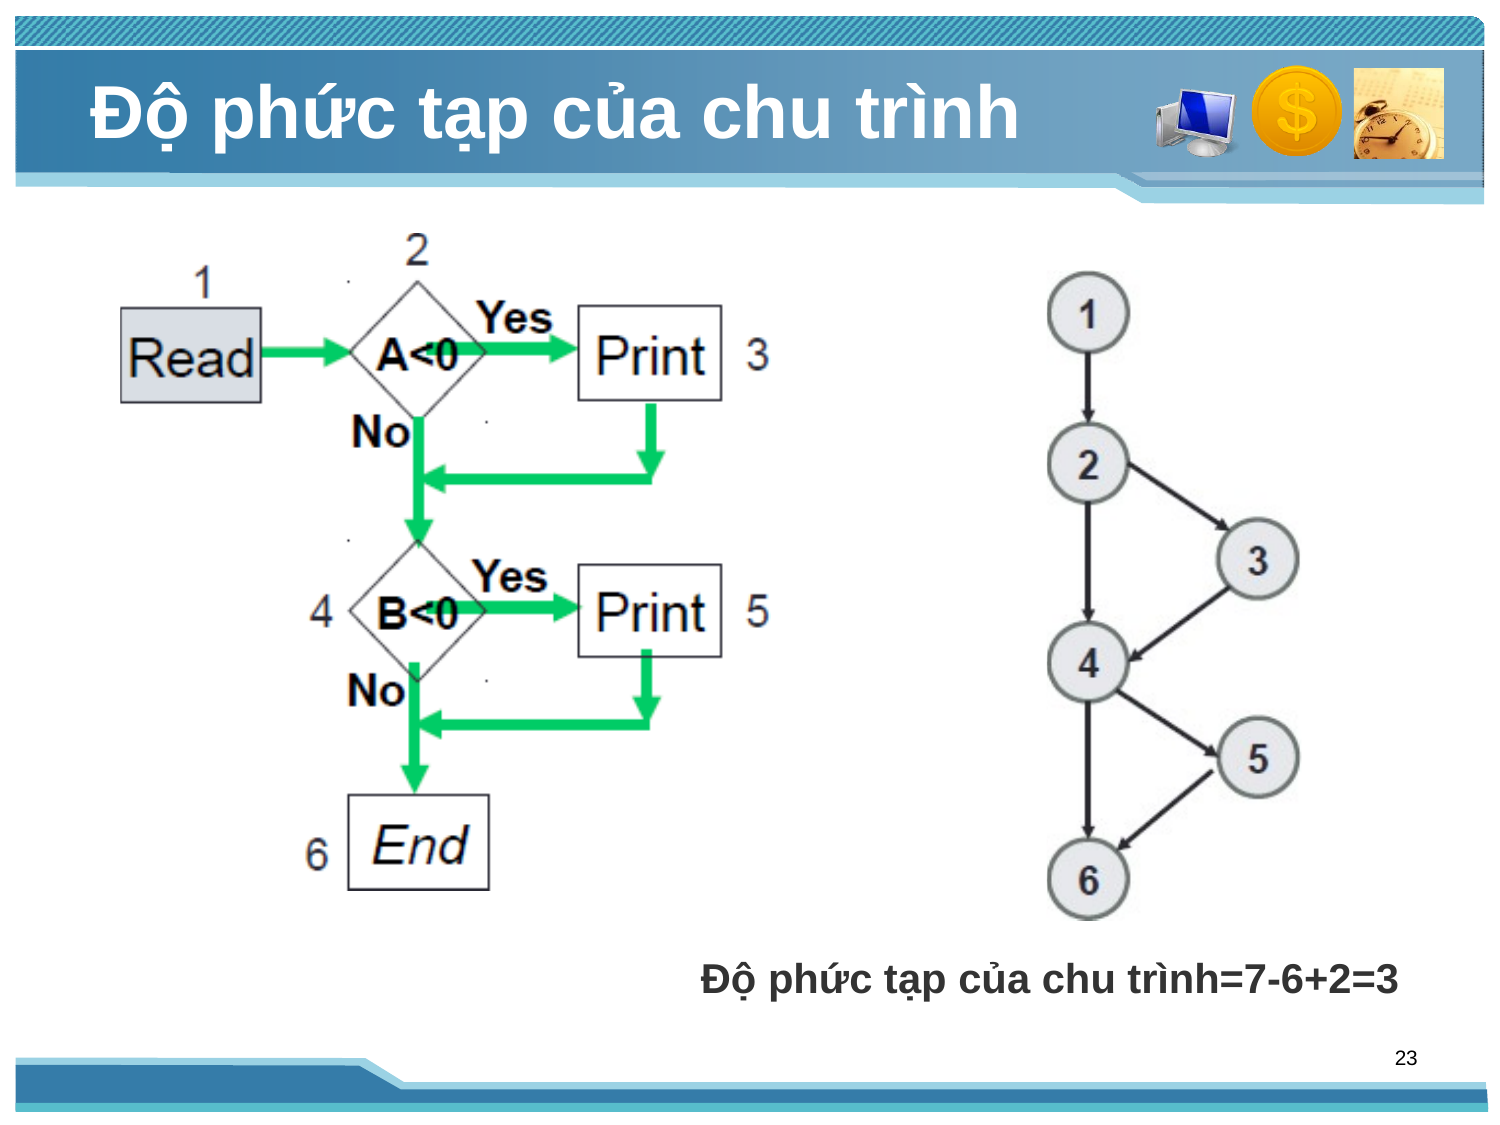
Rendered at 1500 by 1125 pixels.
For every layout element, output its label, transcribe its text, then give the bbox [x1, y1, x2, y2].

text_box [120, 233, 771, 891]
text_box [1046, 270, 1302, 921]
picture [15, 16, 1485, 46]
picture [15, 50, 1485, 188]
text_box 23 [1388, 1044, 1424, 1070]
text_box Độ phức tạp của chu trình=7-6+2=3 [698, 950, 1402, 1003]
title Độ phức tạp của chu trình [87, 61, 1026, 252]
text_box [1131, 171, 1485, 181]
